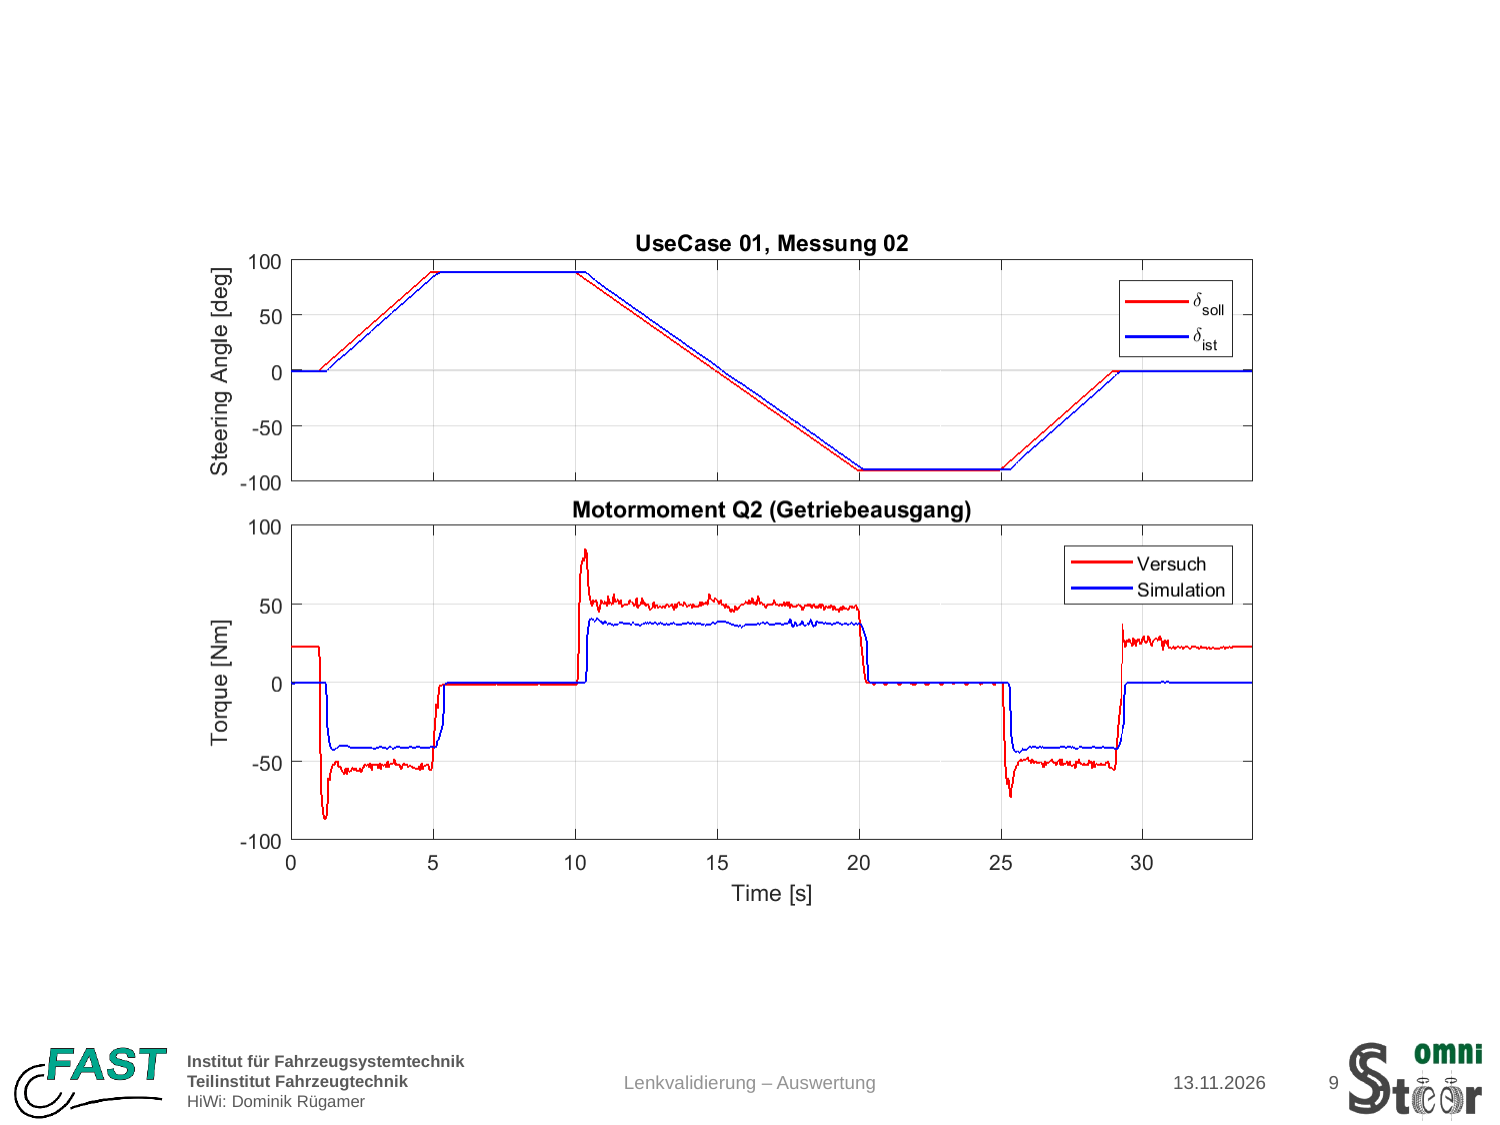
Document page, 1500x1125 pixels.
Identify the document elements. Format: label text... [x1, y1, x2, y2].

picture [1354, 1039, 1500, 1125]
picture [12, 1045, 172, 1121]
slide_number 9 [1285, 1039, 1354, 1125]
footer Lenkvalidierung – Auswertung [451, 1039, 1049, 1125]
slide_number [1158, 1039, 1285, 1125]
picture [129, 207, 1370, 917]
